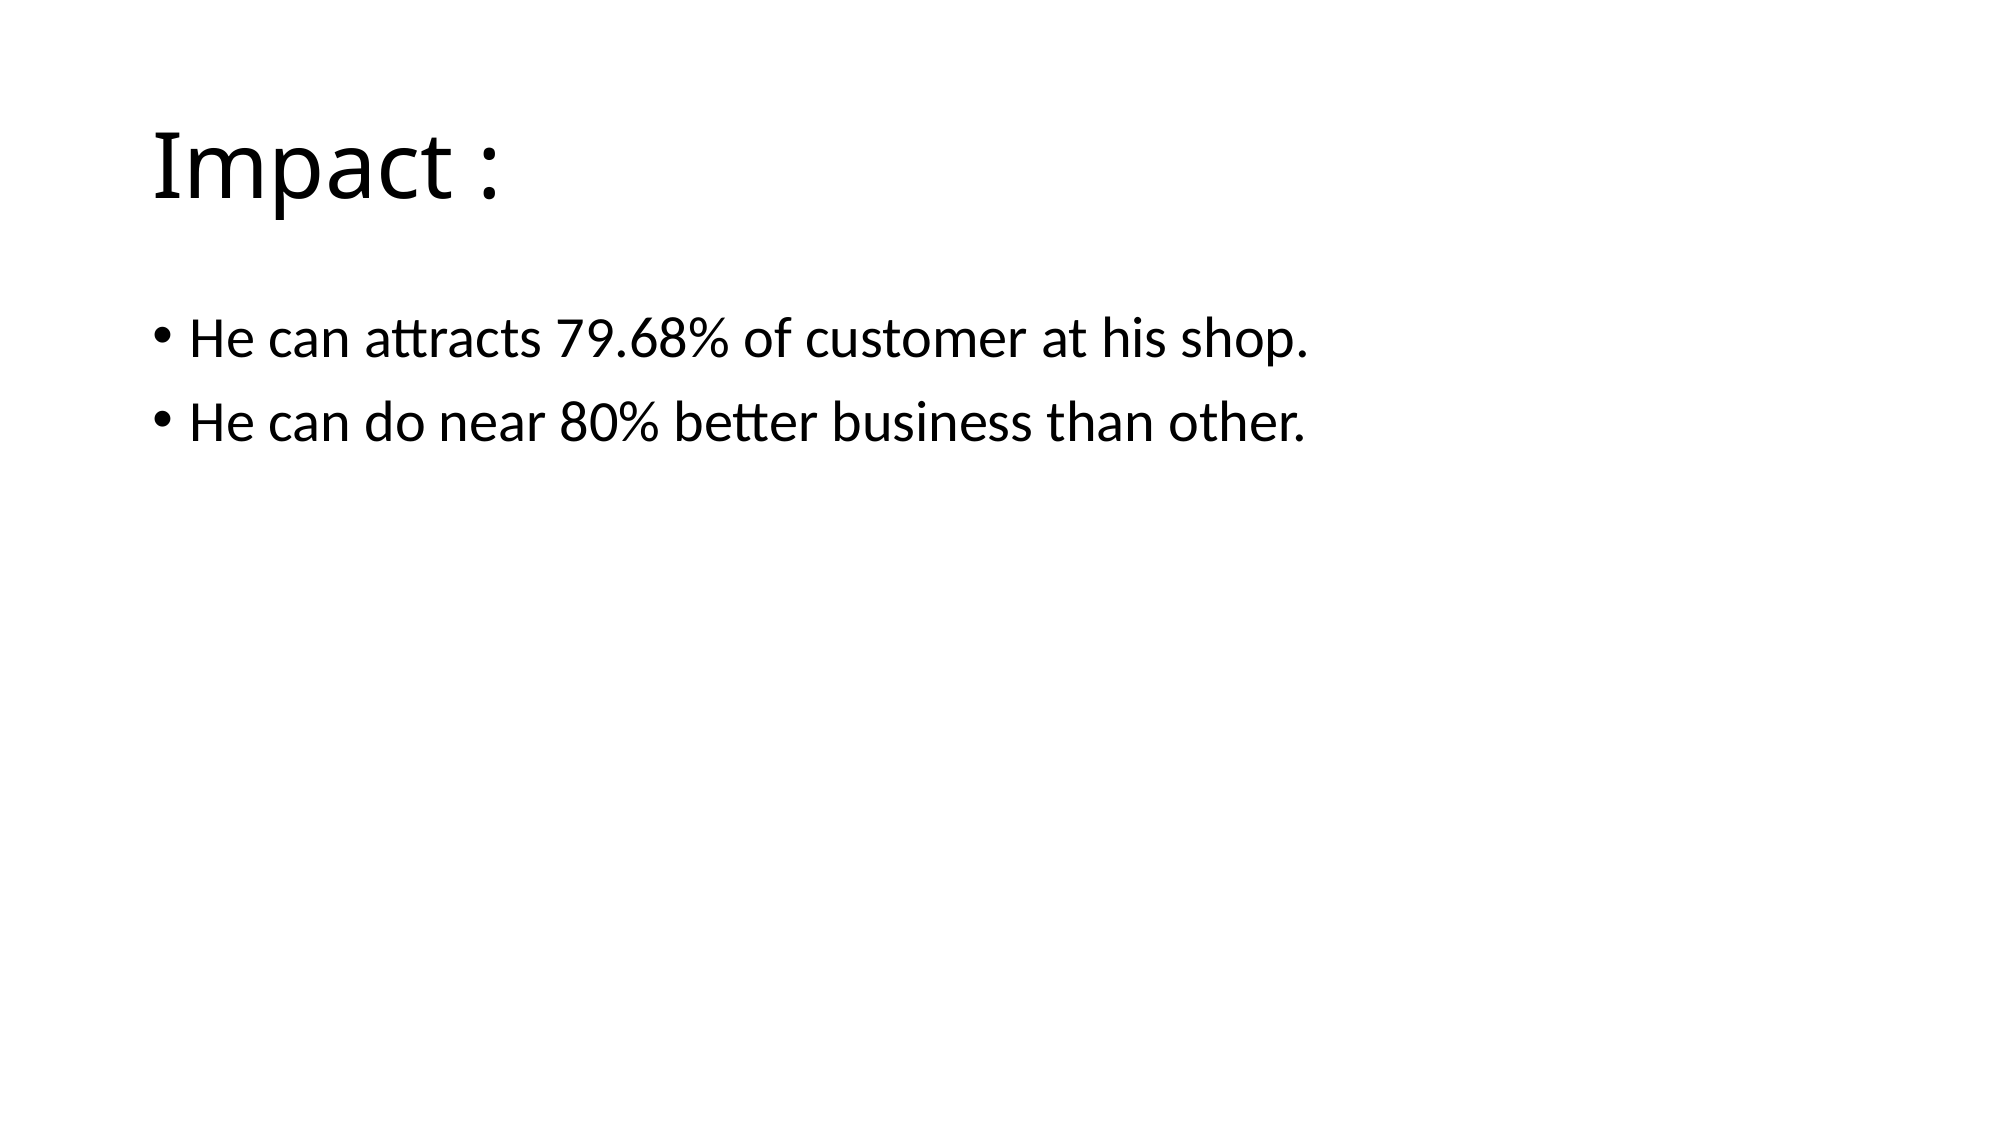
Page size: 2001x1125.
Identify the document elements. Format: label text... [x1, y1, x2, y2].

title Impact : [137, 59, 1863, 278]
list He can attracts 79.68% of customer at his shop. He can do near 80% better business than other. [137, 299, 1863, 1014]
